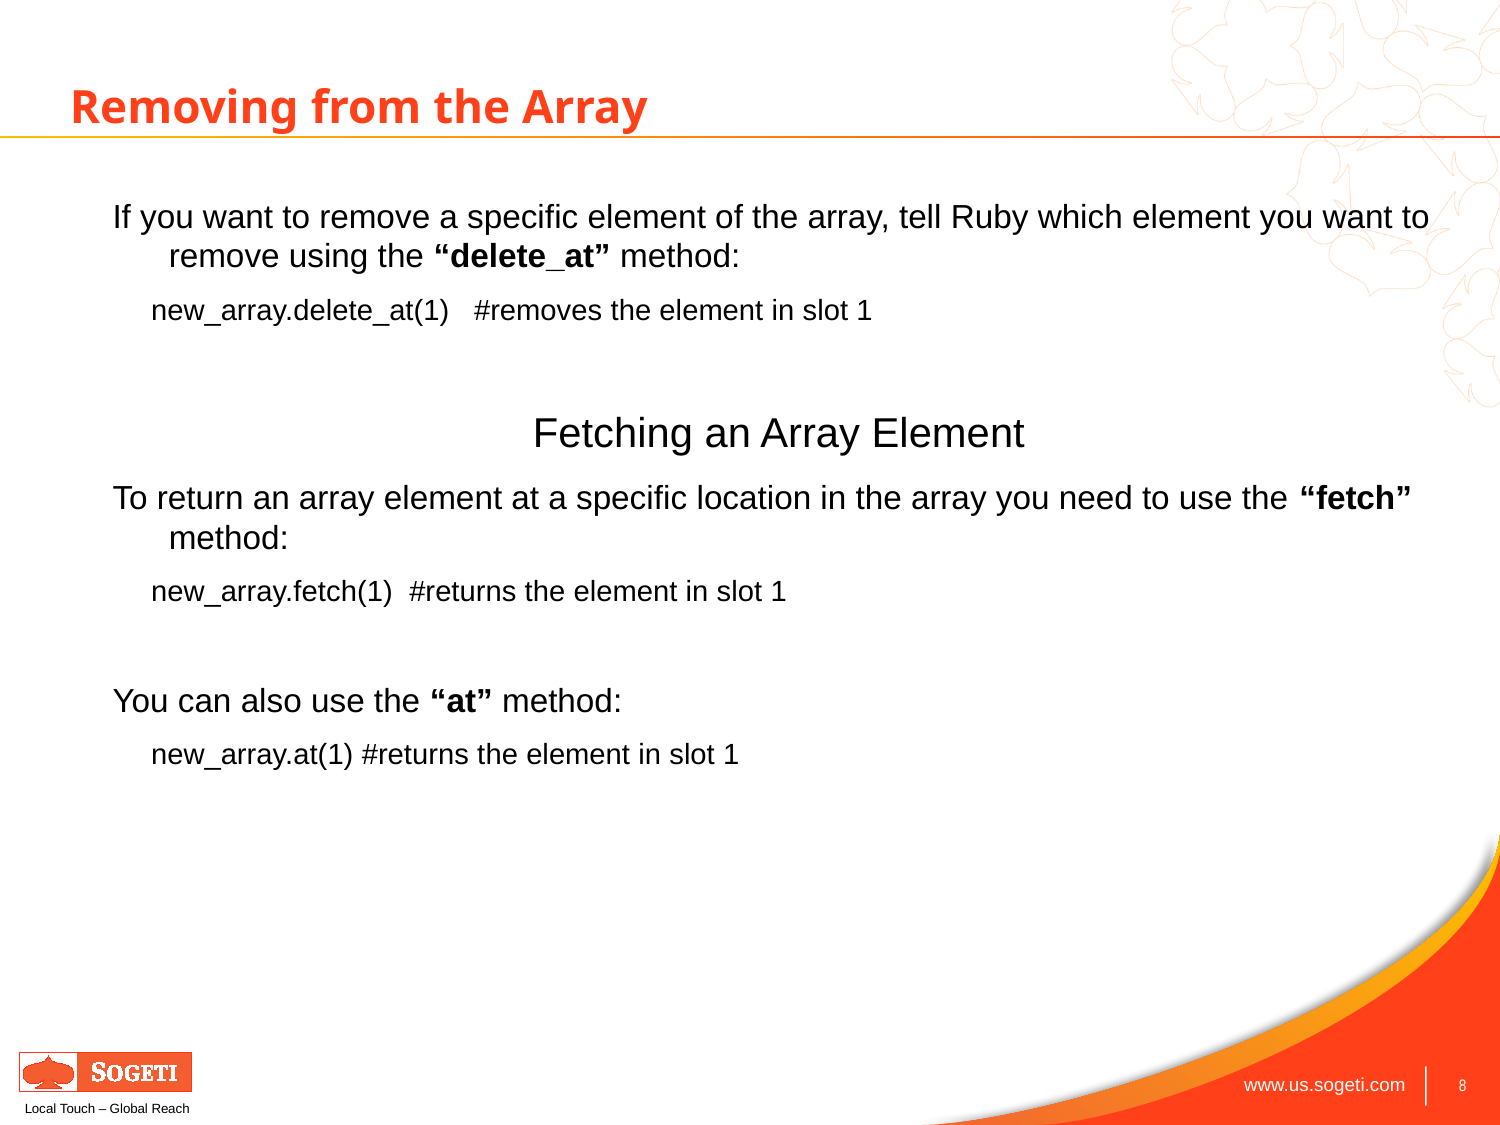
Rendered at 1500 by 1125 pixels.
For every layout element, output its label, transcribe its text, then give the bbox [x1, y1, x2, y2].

list If you want to remove a specific element of the array, tell Ruby which element you want to remove using the “delete_at” method: new_array.delete_at(1) #removes the element in slot 1 Fetching an Array Element To return an array element at a specific location in the array you need to use the “fetch” method: new_array.fetch(1) #returns the element in slot 1 You can also use the “at” method: new_array.at(1) #returns the element in slot 1 [112, 194, 1446, 842]
title Removing from the Array [69, 57, 1428, 134]
